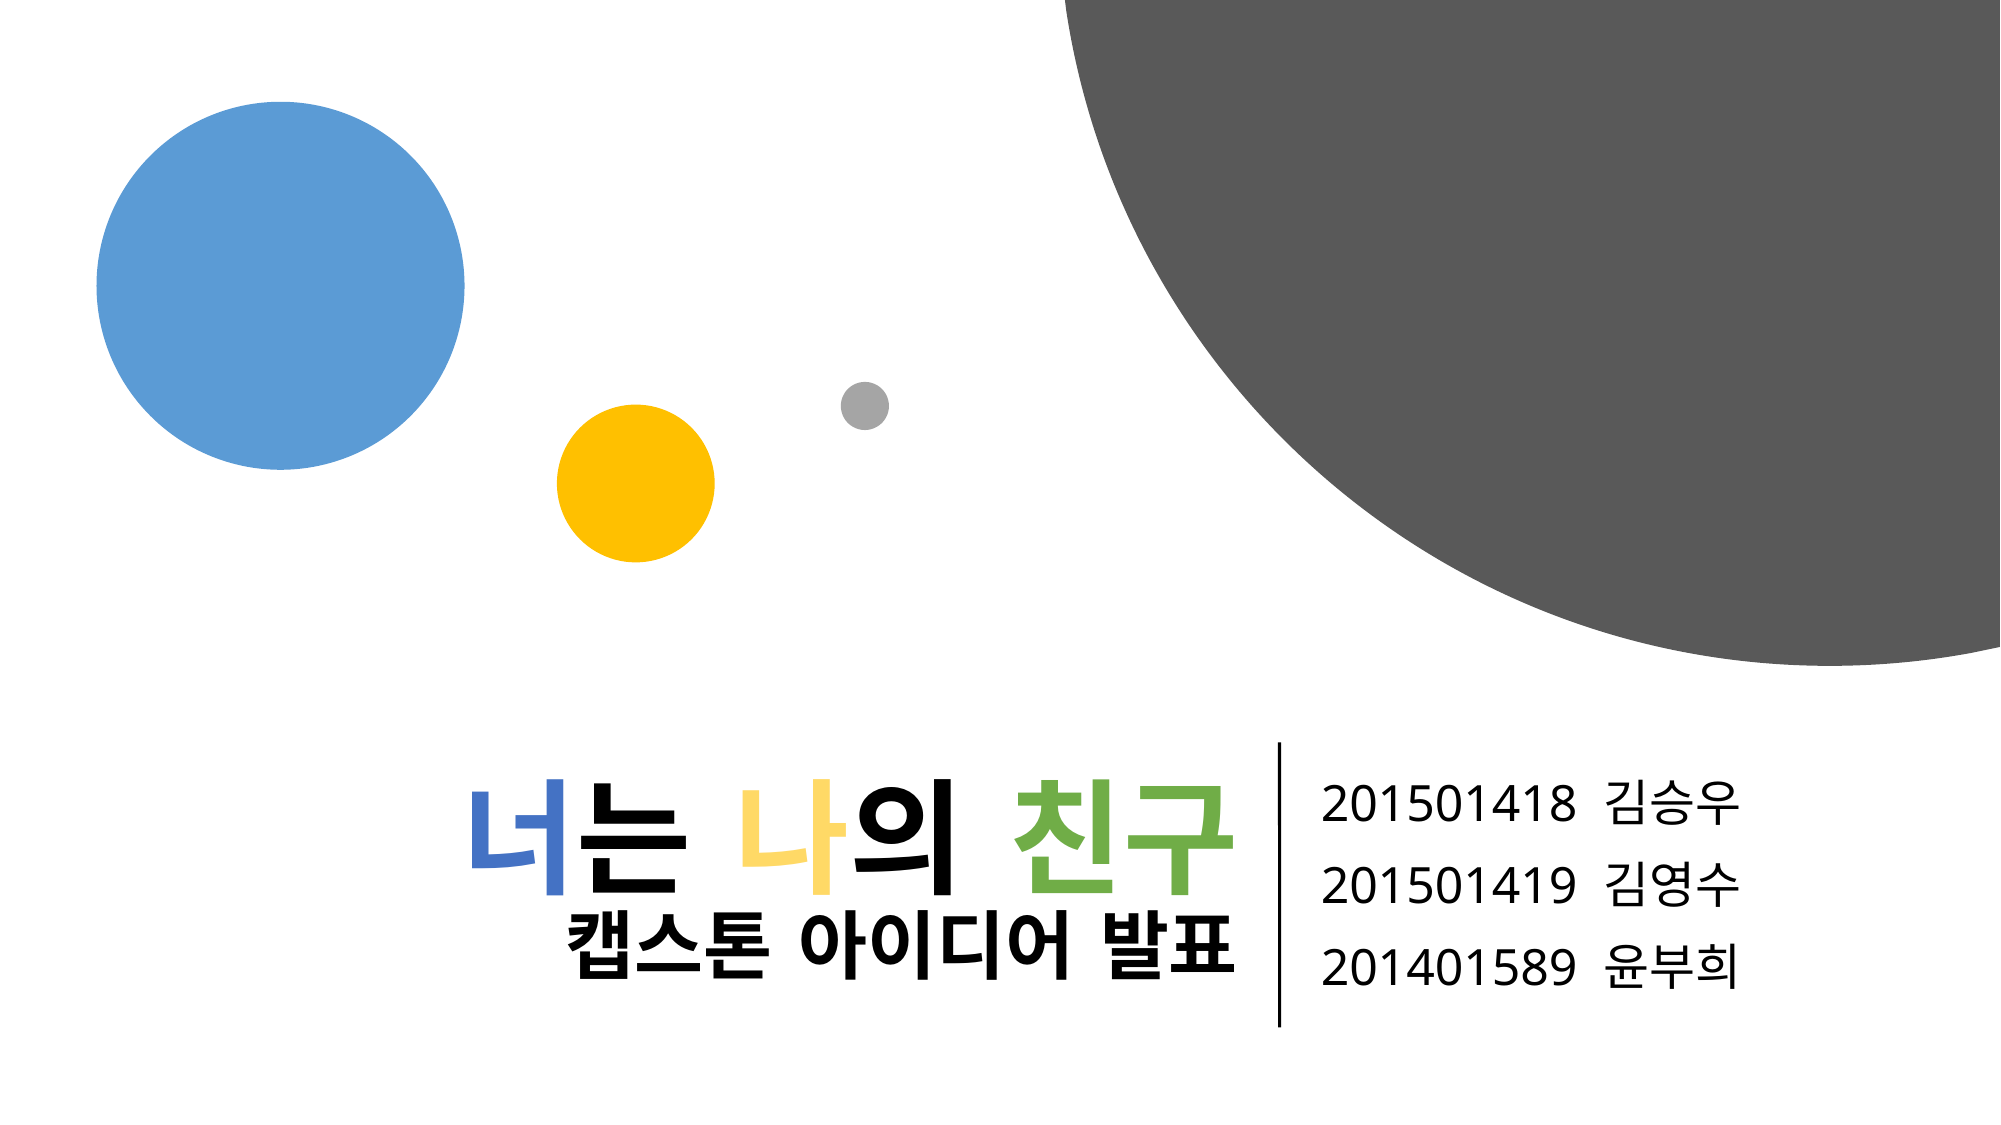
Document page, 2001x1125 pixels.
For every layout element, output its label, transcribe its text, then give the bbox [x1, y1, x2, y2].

text_box [0, 0, 2000, 1125]
text_box 201501418 김승우 201501419 김영수 201401589 윤부희 [1306, 742, 1841, 1028]
text_box [838, 379, 892, 433]
text_box 너는 나의 친구 캡스톤 아이디어 발표 [137, 742, 1254, 1028]
text_box [1062, 0, 2000, 668]
text_box [94, 99, 467, 472]
text_box [554, 402, 717, 565]
